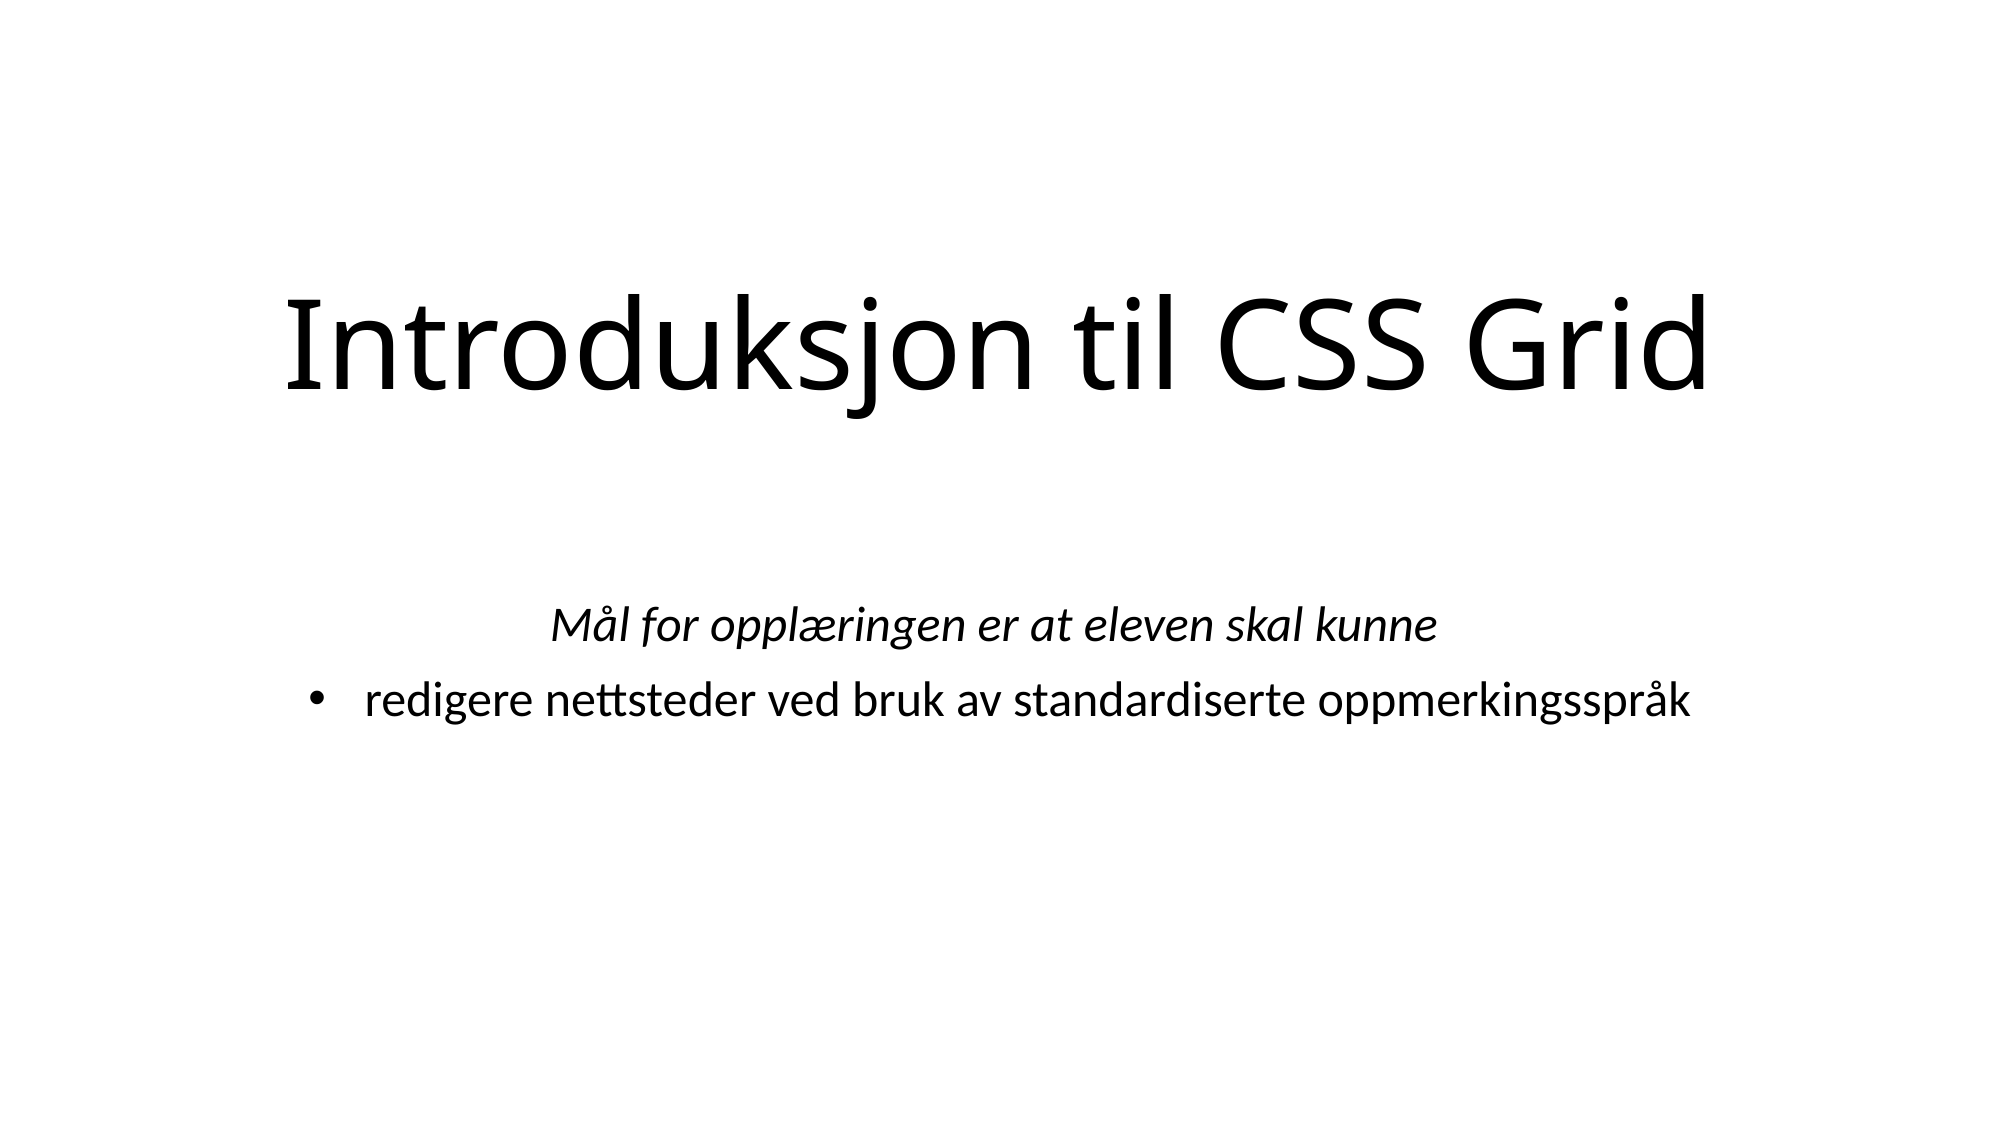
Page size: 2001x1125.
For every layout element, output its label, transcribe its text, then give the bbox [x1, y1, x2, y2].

subtitle Mål for opplæringen er at eleven skal kunne redigere nettsteder ved bruk av standardiserte oppmerkingsspråk [249, 590, 1750, 863]
title Introduksjon til CSS Grid [249, 184, 1750, 425]
